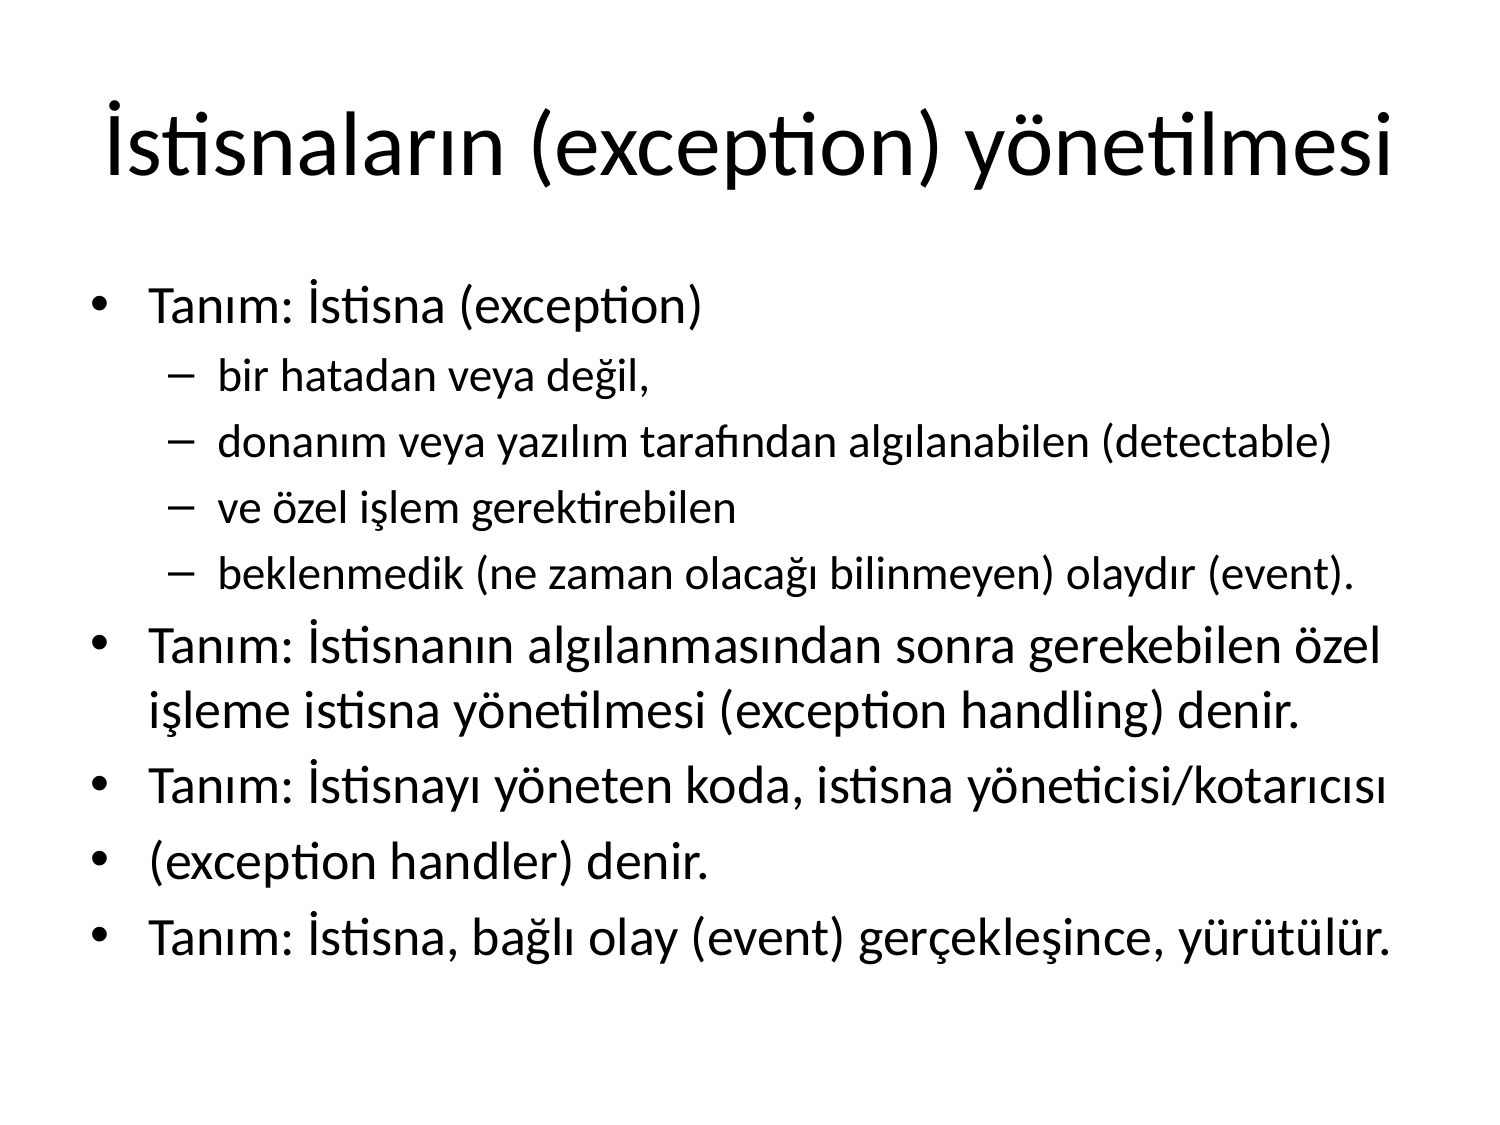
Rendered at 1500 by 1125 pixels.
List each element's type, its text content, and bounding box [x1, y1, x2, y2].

title İstisnaların (exception) yönetilmesi [75, 45, 1425, 233]
list Tanım: İstisna (exception) bir hatadan veya değil, donanım veya yazılım tarafından algılanabilen (detectable) ve özel işlem gerektirebilen beklenmedik (ne zaman olacağı bilinmeyen) olaydır (event). Tanım: İstisnanın algılanmasından sonra gerekebilen özel işleme istisna yönetilmesi (exception handling) denir. Tanım: İstisnayı yöneten koda, istisna yöneticisi/kotarıcısı (exception handler) denir. Tanım: İstisna, bağlı olay (event) gerçekleşince, yürütülür. [75, 262, 1425, 1005]
